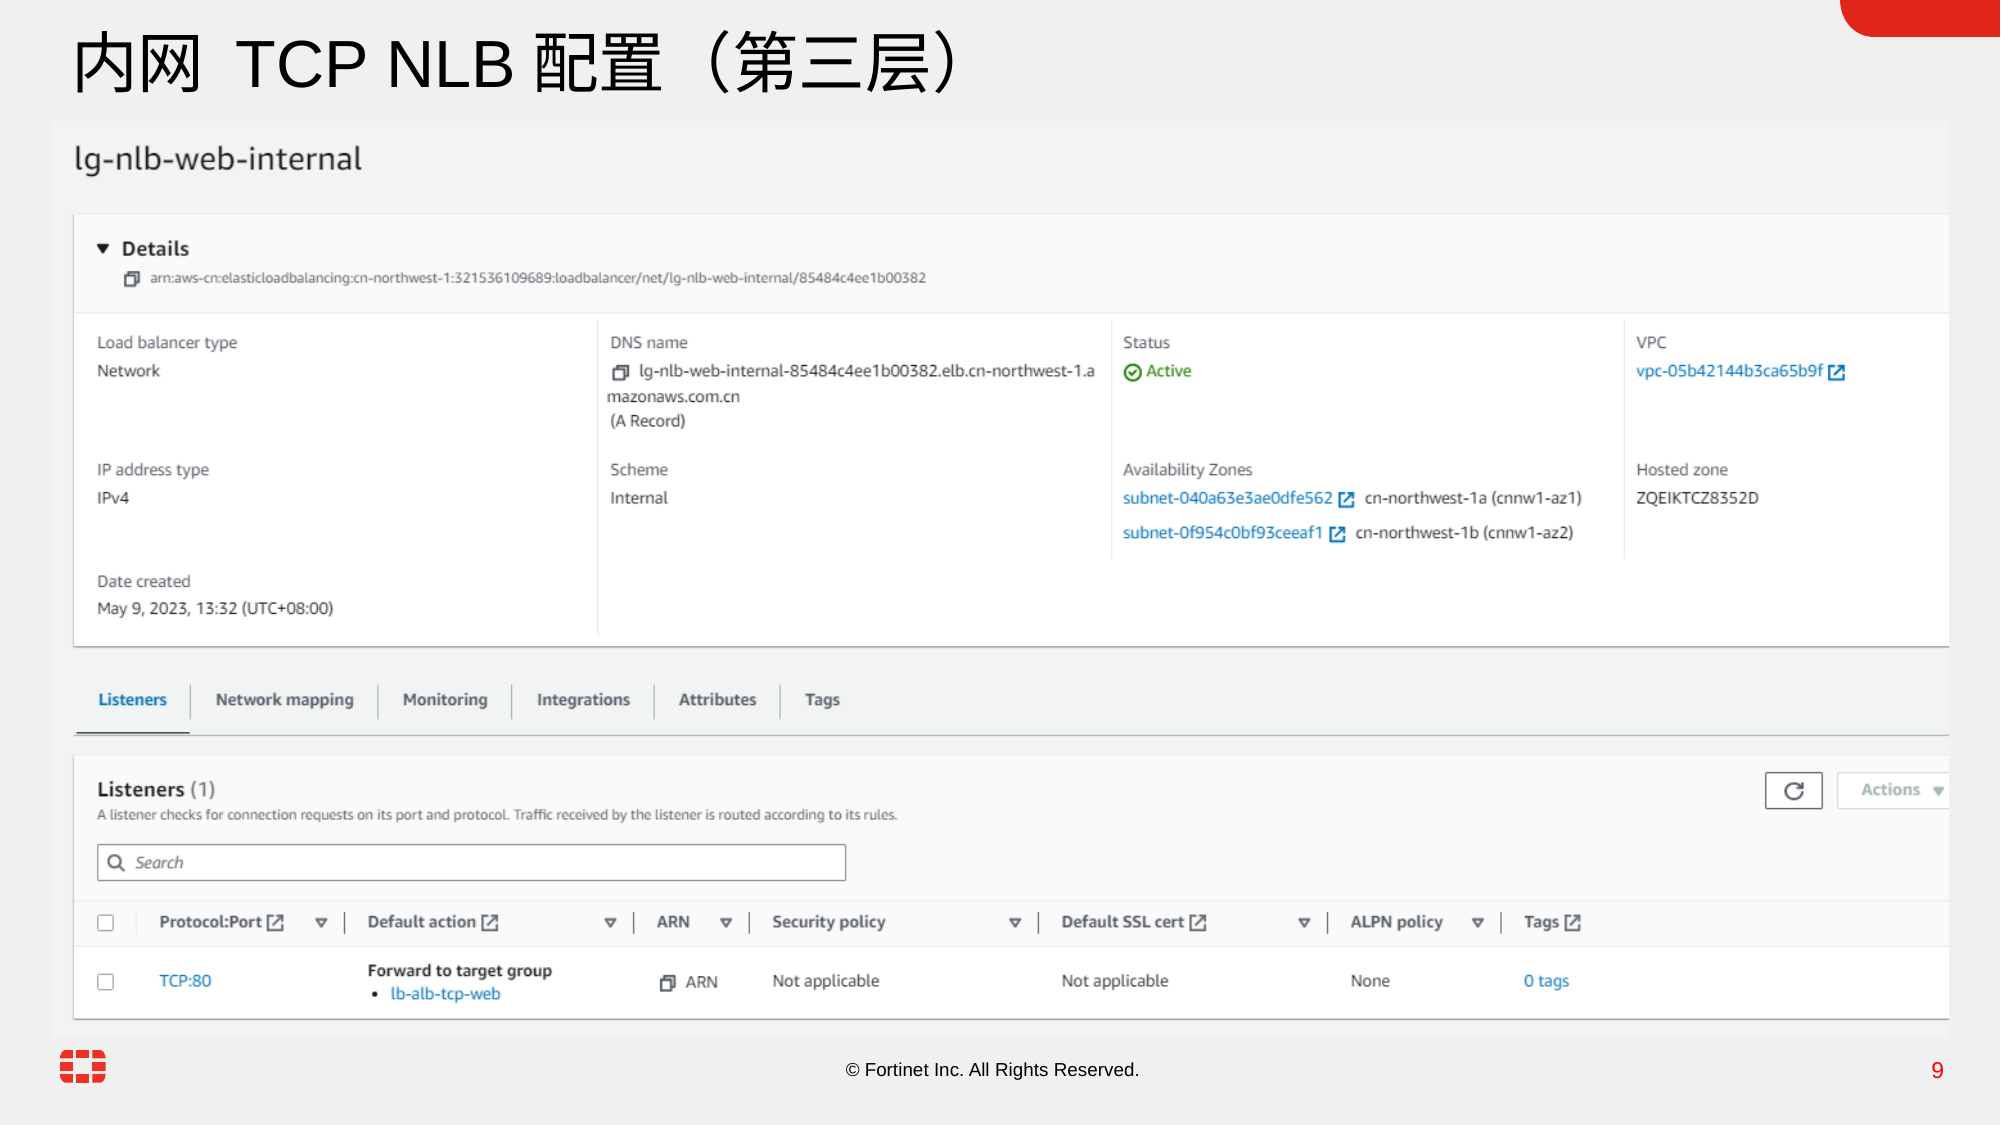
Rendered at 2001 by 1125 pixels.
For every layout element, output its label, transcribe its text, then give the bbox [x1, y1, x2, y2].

text_box 内网 TCP NLB配置（第三层） [56, 22, 1015, 110]
picture [51, 121, 1949, 1038]
